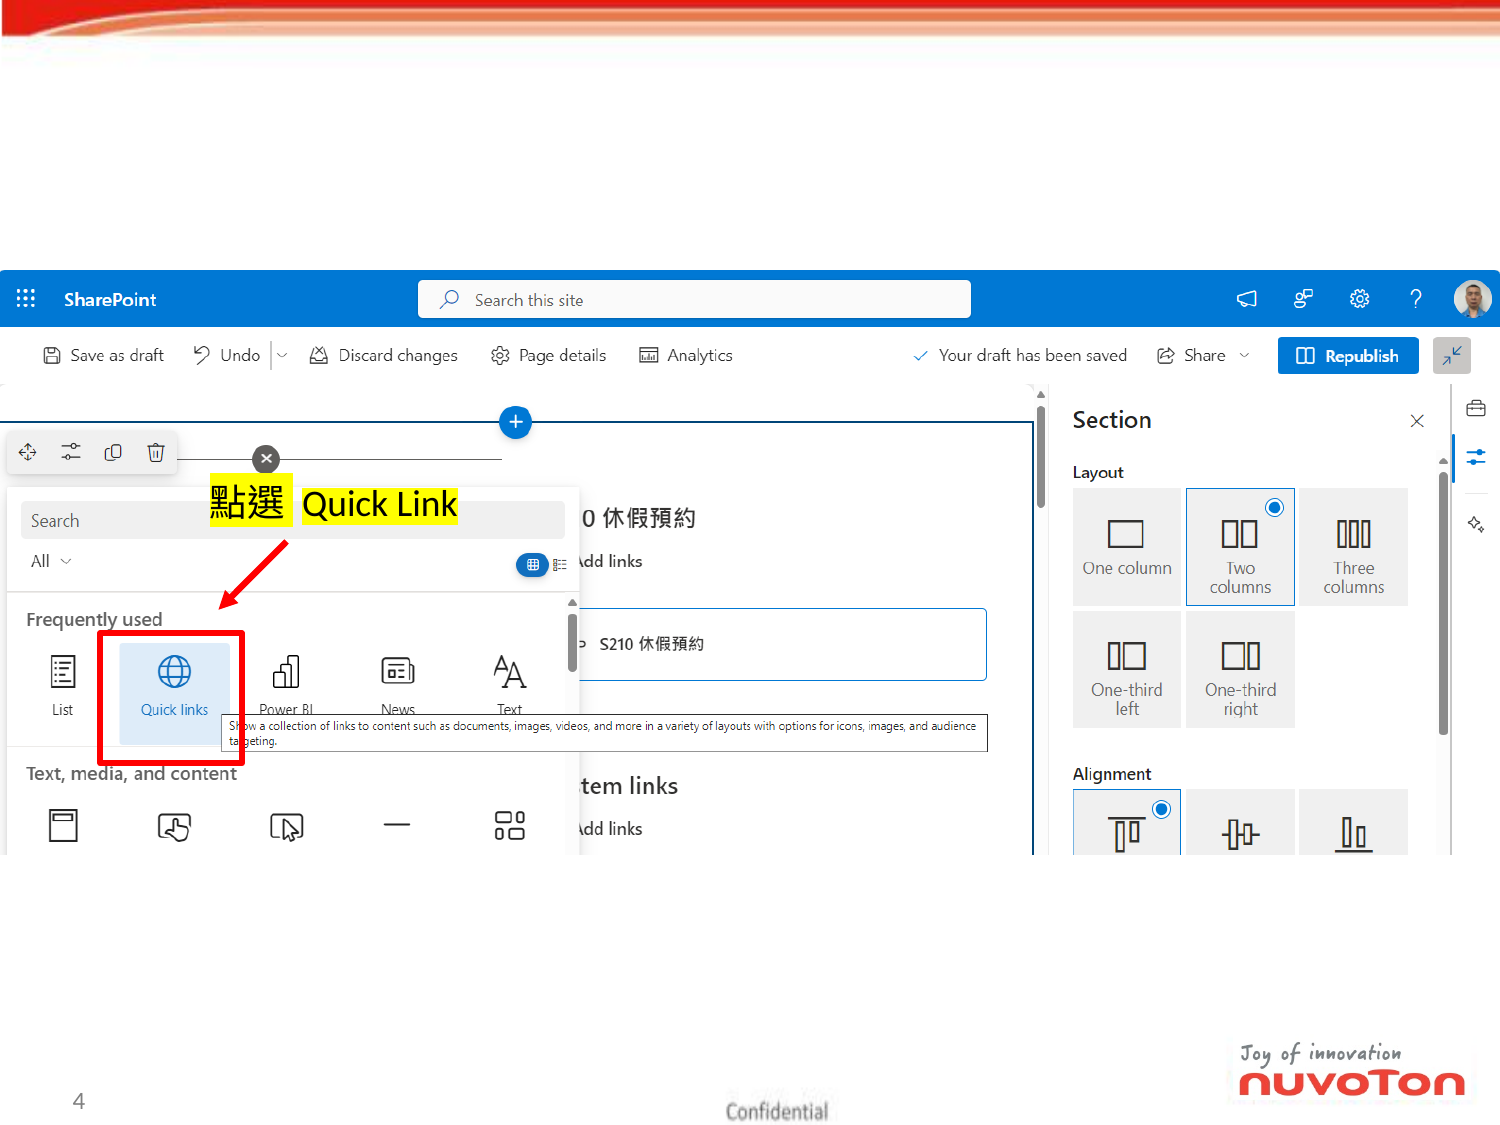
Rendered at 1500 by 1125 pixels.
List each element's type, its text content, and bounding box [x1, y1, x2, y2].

picture [0, 0, 1500, 1125]
slide_number 3 [0, 1069, 160, 1125]
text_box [218, 541, 287, 610]
